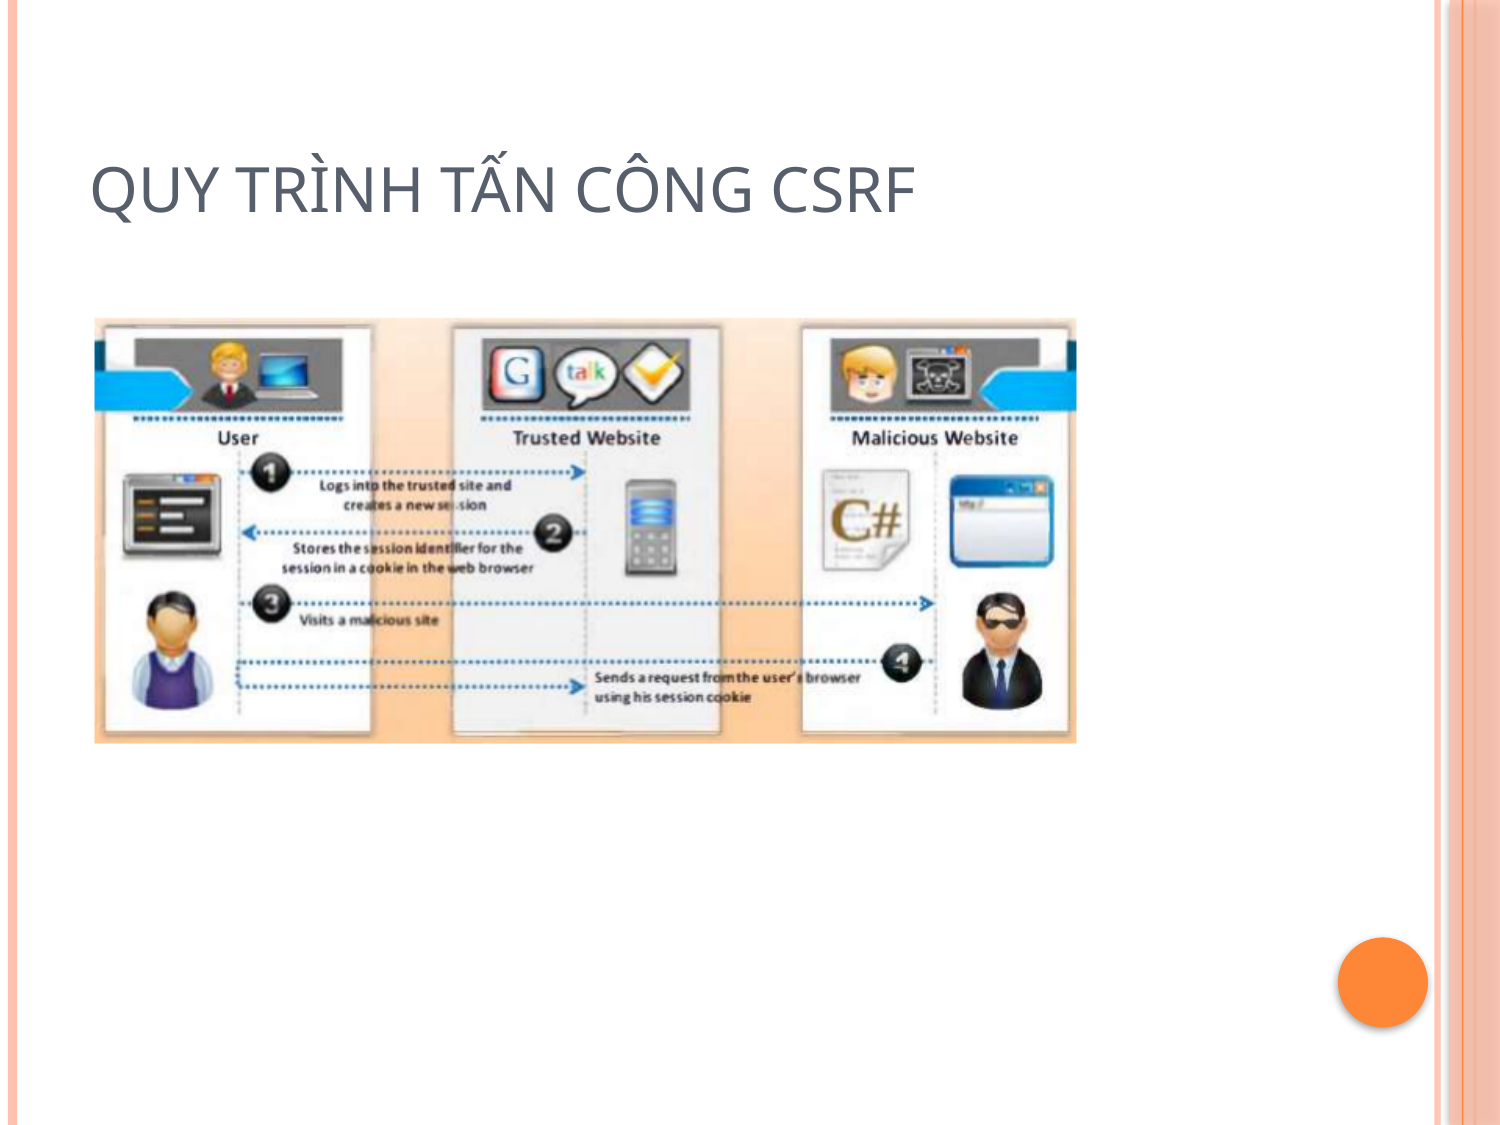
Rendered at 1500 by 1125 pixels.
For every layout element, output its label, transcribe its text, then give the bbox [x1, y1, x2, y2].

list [86, 311, 1084, 751]
title Quy trình tấn công CSRF [75, 45, 1300, 233]
